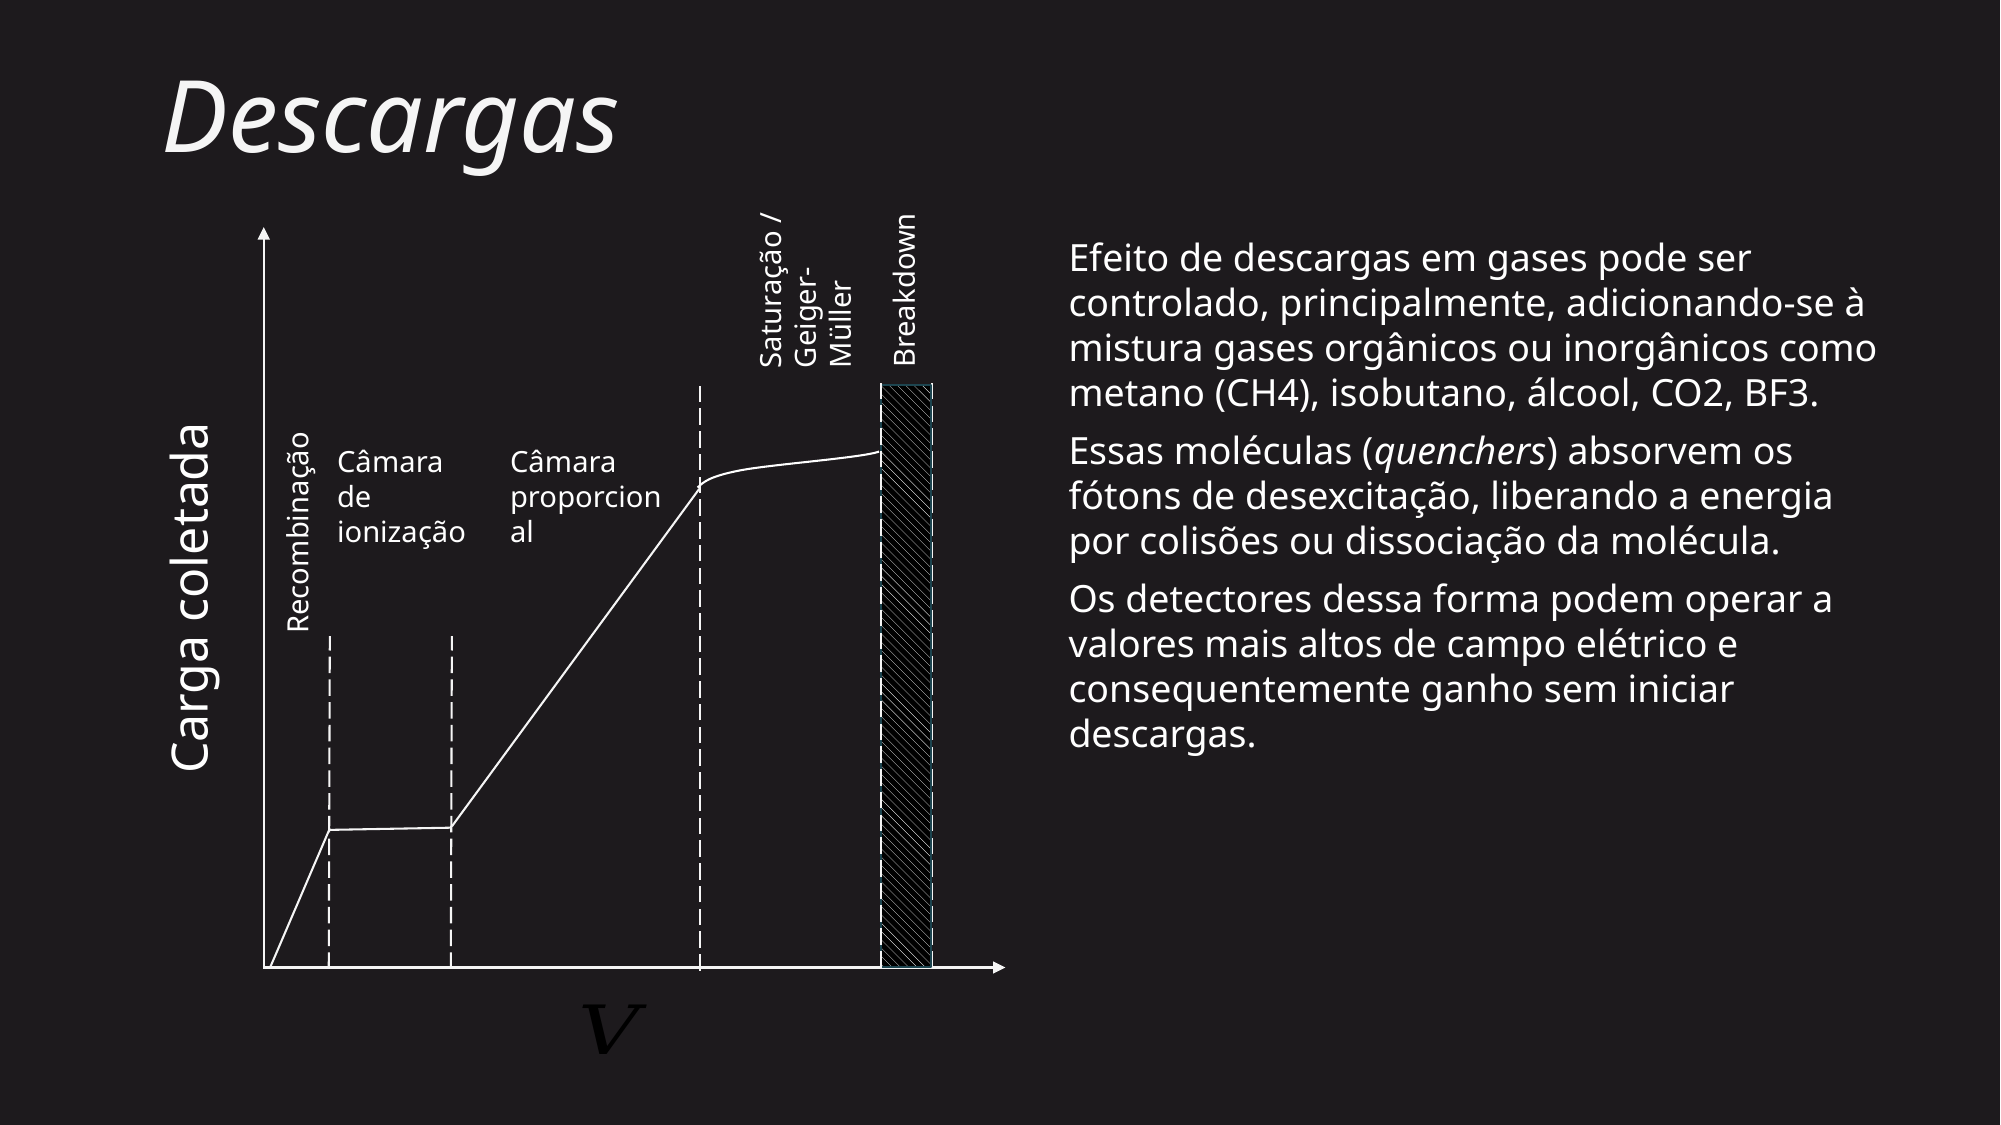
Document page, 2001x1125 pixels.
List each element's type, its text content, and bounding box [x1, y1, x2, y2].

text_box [322, 435, 451, 969]
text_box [270, 427, 330, 969]
title Descargas [146, 33, 1865, 211]
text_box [150, 227, 1006, 1071]
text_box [881, 192, 933, 968]
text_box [697, 176, 881, 968]
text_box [451, 385, 701, 971]
text_box Efeito de descargas em gases pode ser controlado, principalmente, adicionando-se à mistura gases orgânicos ou inorgânicos como metano (CH4), isobutano, álcool, CO2, BF3. Essas moléculas (quenchers) absorvem os fótons de desexcitação, liberando a energia por colisões ou dissociação da molécula. Os detectores dessa forma podem operar a valores mais altos de campo elétrico e consequentemente ganho sem iniciar descargas. [1053, 227, 1920, 762]
